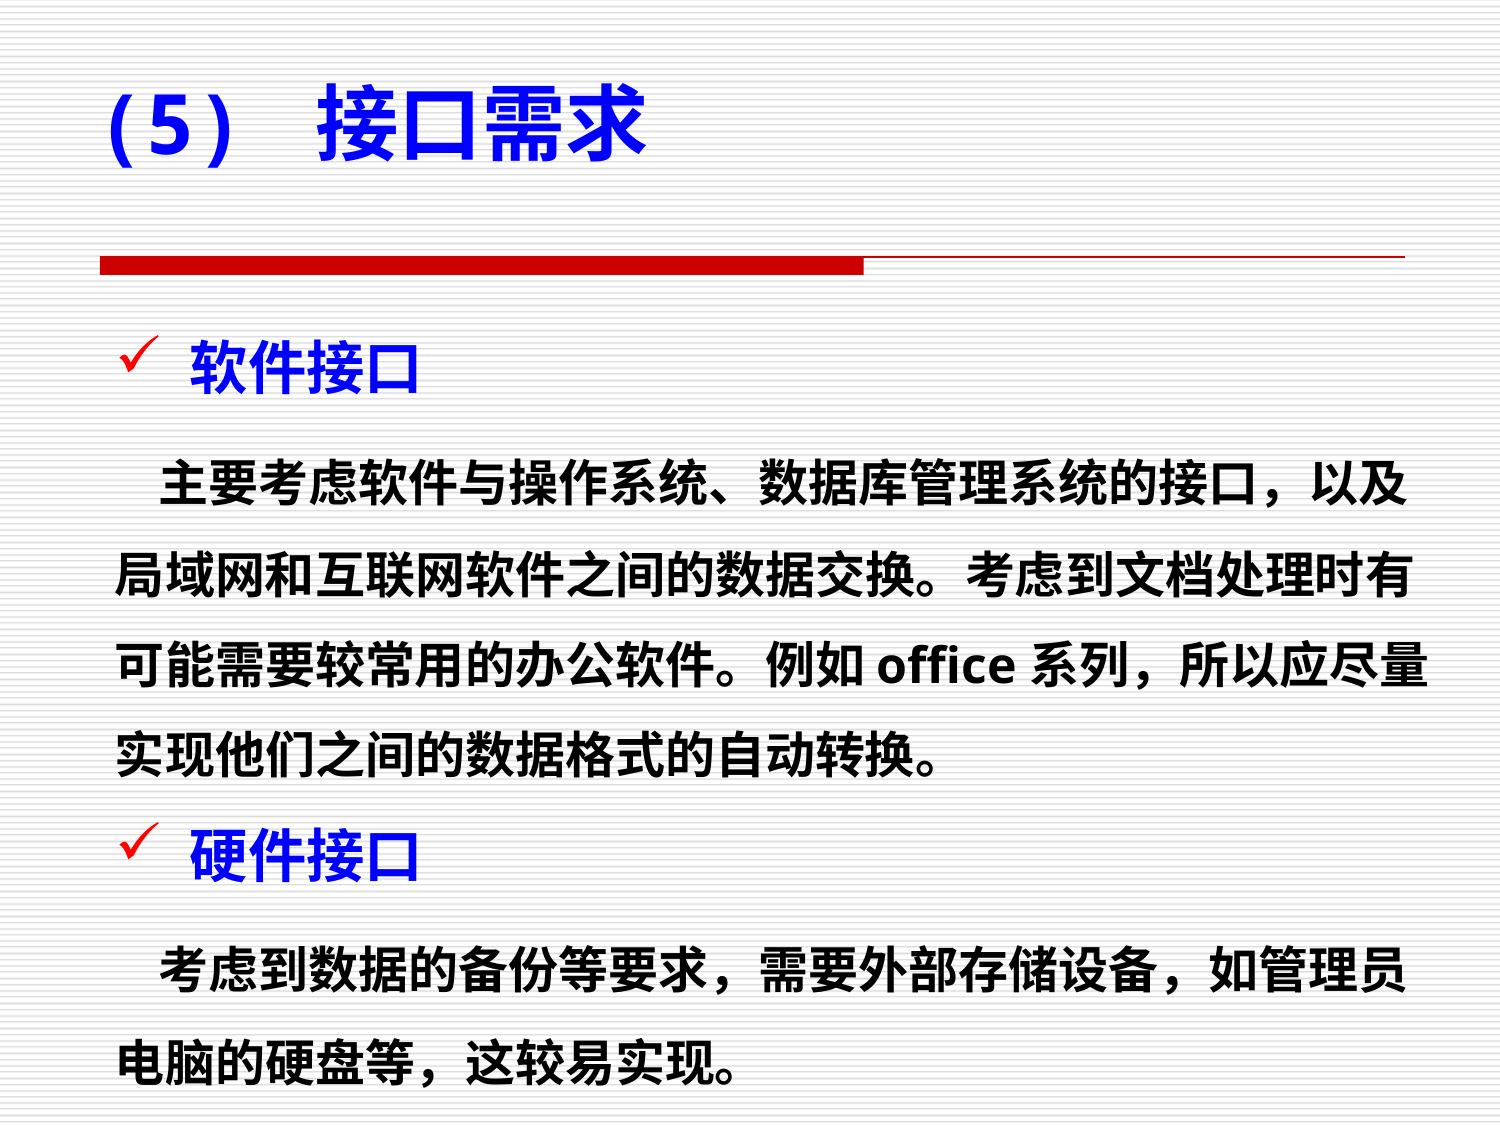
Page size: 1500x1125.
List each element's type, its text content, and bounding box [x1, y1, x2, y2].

text_box (5) 接口需求 [80, 38, 1031, 204]
picture [0, 0, 1500, 1125]
text_box 软件接口 主要考虑软件与操作系统、数据库管理系统的接口，以及局域网和互联网软件之间的数据交换。考虑到文档处理时有可能需要较常用的办公软件。例如office系列，所以应尽量实现他们之间的数据格式的自动转换。 硬件接口 考虑到数据的备份等要求，需要外部存储设备，如管理员电脑的硬盘等，这较易实现。 [100, 289, 1452, 1099]
